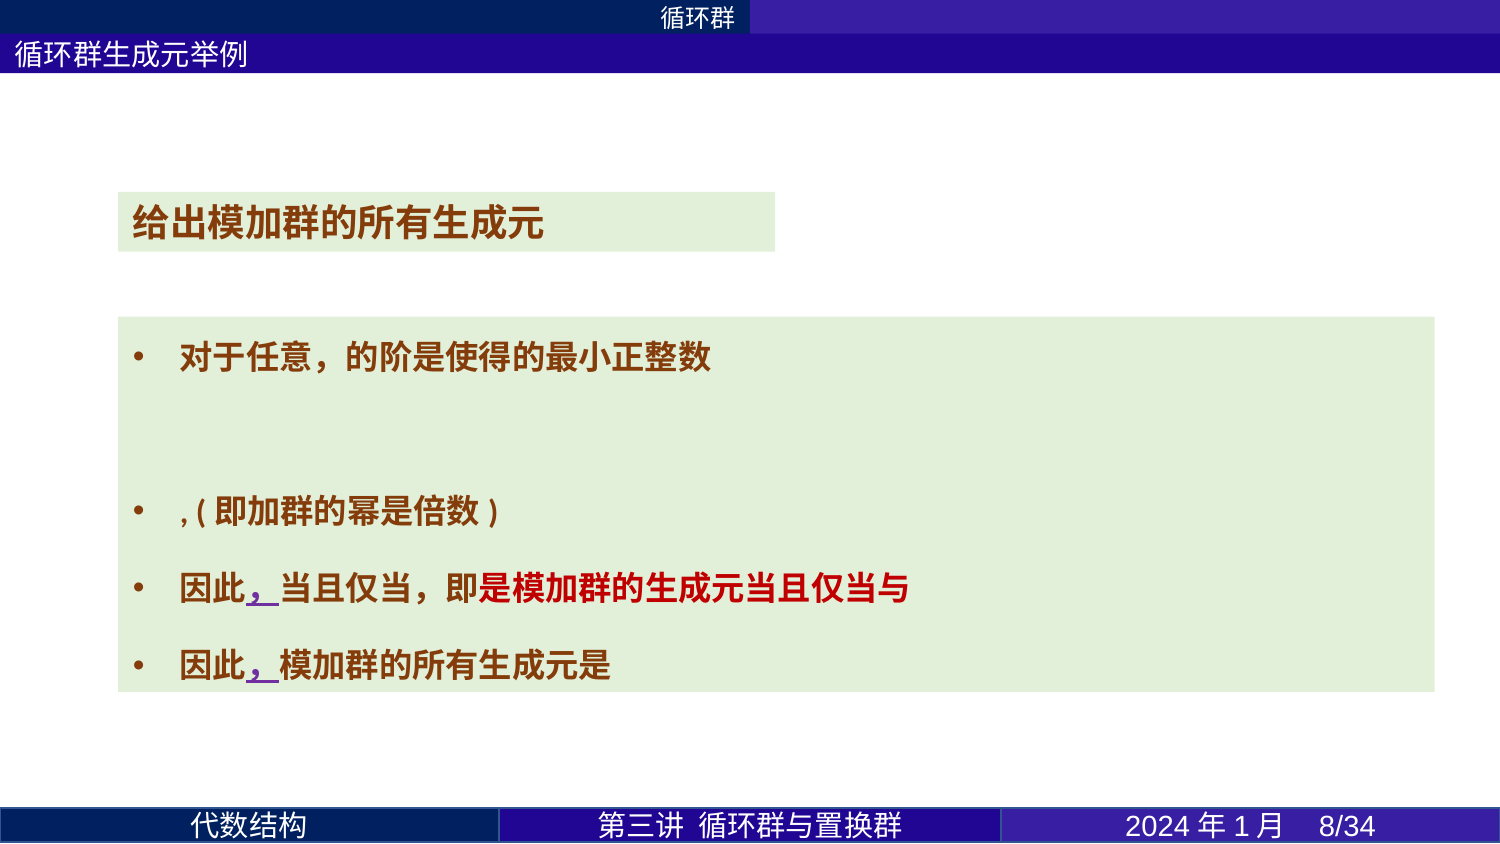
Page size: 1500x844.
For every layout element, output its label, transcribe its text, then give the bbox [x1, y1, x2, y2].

text_box 循环群 [0, 0, 749, 33]
text_box 2024年1月 8/34 [1000, 807, 1500, 843]
text_box 循环群生成元举例 [0, 33, 1500, 74]
text_box [749, 0, 1500, 33]
text_box 第三讲 循环群与置换群 [498, 807, 1000, 843]
text_box 代数结构 [0, 807, 498, 843]
